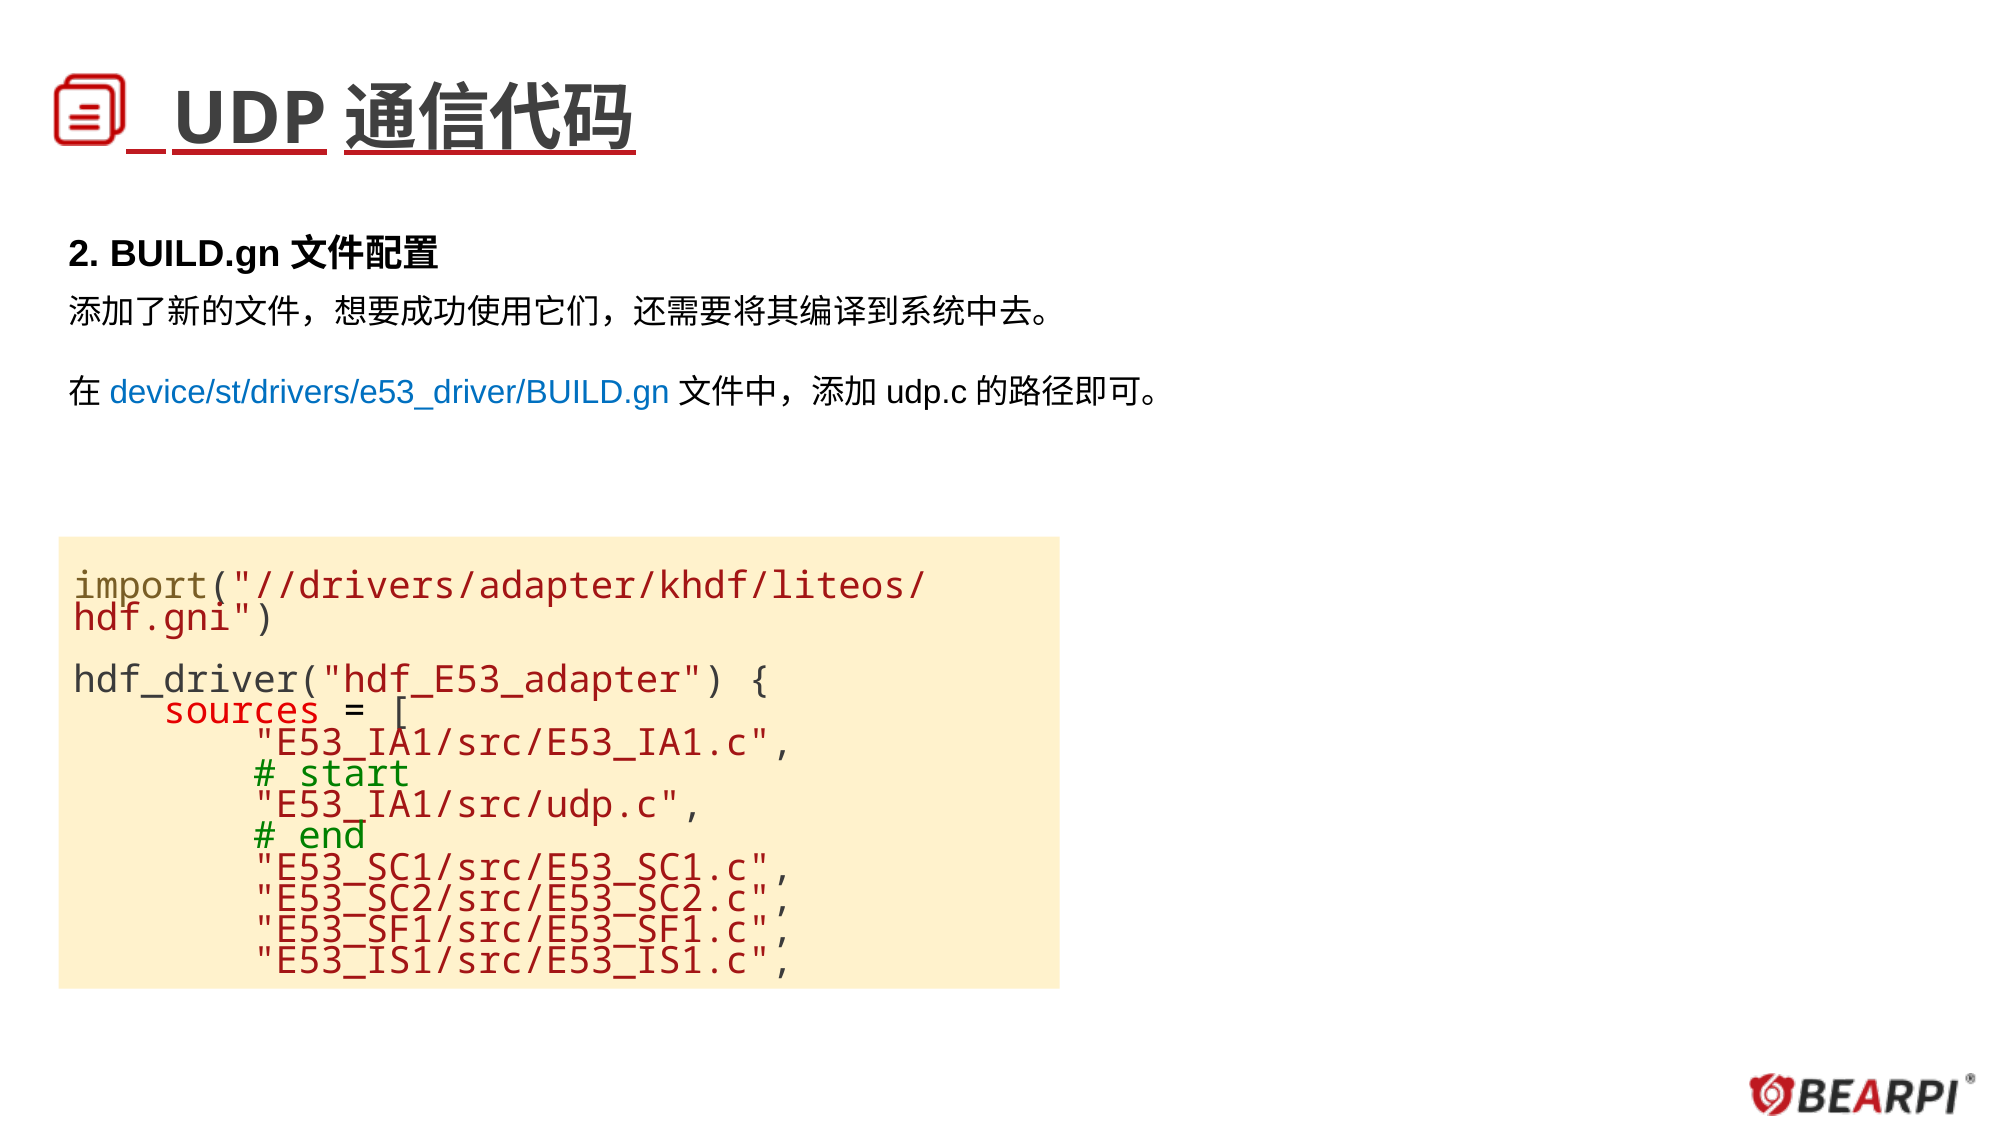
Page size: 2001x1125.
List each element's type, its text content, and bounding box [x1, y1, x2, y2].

text_box 添加了新的文件，想要成功使用它们，还需要将其编译到系统中去。 在device/st/drivers/e53_driver/BUILD.gn文件中，添加udp.c的路径即可。 [53, 282, 1977, 418]
text_box UDP通信代码 [0, 72, 1120, 161]
picture [53, 72, 127, 146]
picture [1749, 1073, 1978, 1116]
text_box 2. BUILD.gn文件配置 [53, 222, 1092, 282]
text_box import("//drivers/adapter/khdf/liteos/hdf.gni") hdf_driver("hdf_E53_adapter") { sources = [ "E53_IA1/src/E53_IA1.c", # start "E53_IA1/src/udp.c", # end "E53_SC1/src/E53_SC1.c", "E53_SC2/src/E53_SC2.c", "E53_SF1/src/E53_SF1.c", "E53_IS1/src/E53_IS1.c", [58, 536, 1060, 989]
